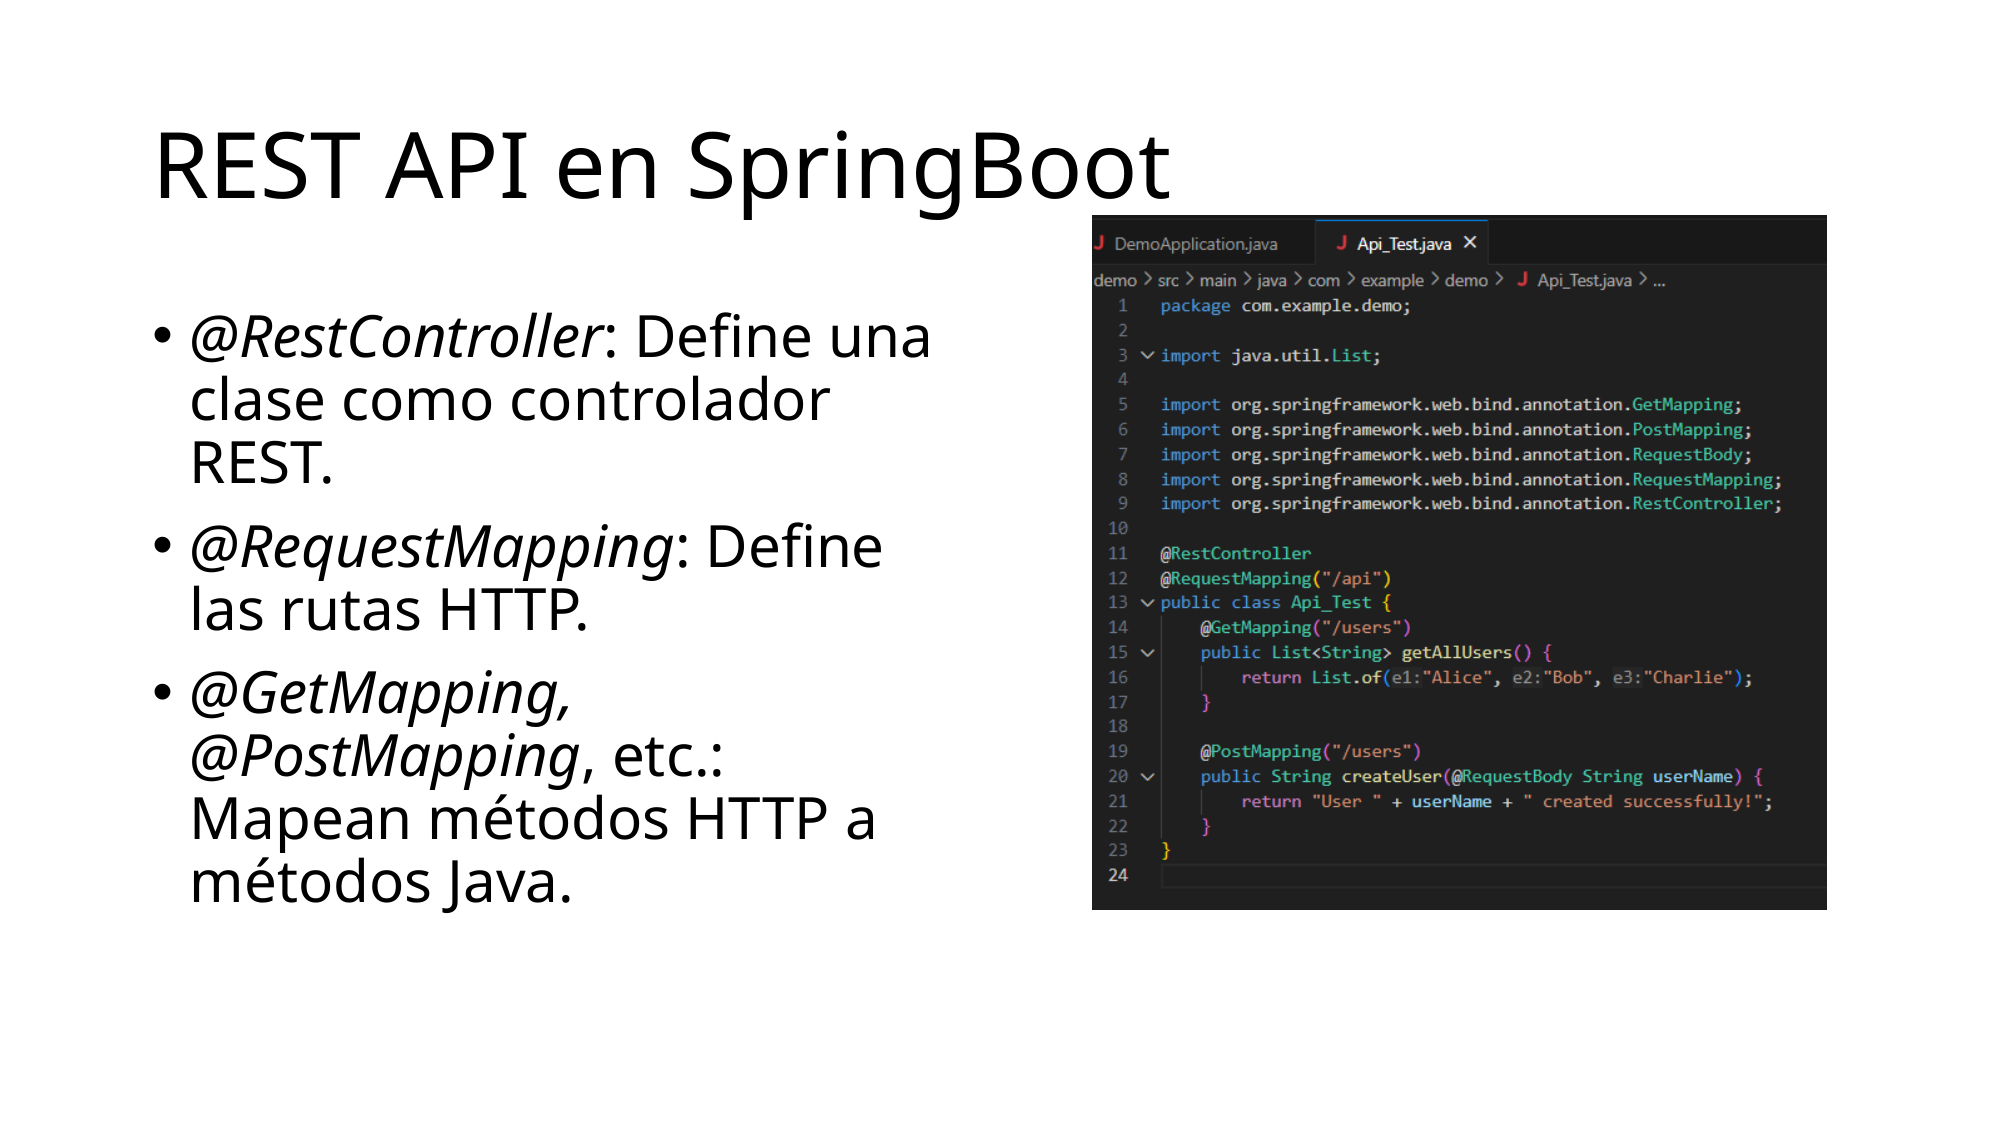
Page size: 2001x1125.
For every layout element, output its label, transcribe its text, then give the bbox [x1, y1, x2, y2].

list @RestController: Define una clase como controlador REST. @RequestMapping: Define las rutas HTTP. @GetMapping, @PostMapping, etc.: Mapean métodos HTTP a métodos Java. [137, 299, 967, 1014]
title REST API en SpringBoot [137, 59, 1863, 278]
picture [1092, 215, 1827, 910]
